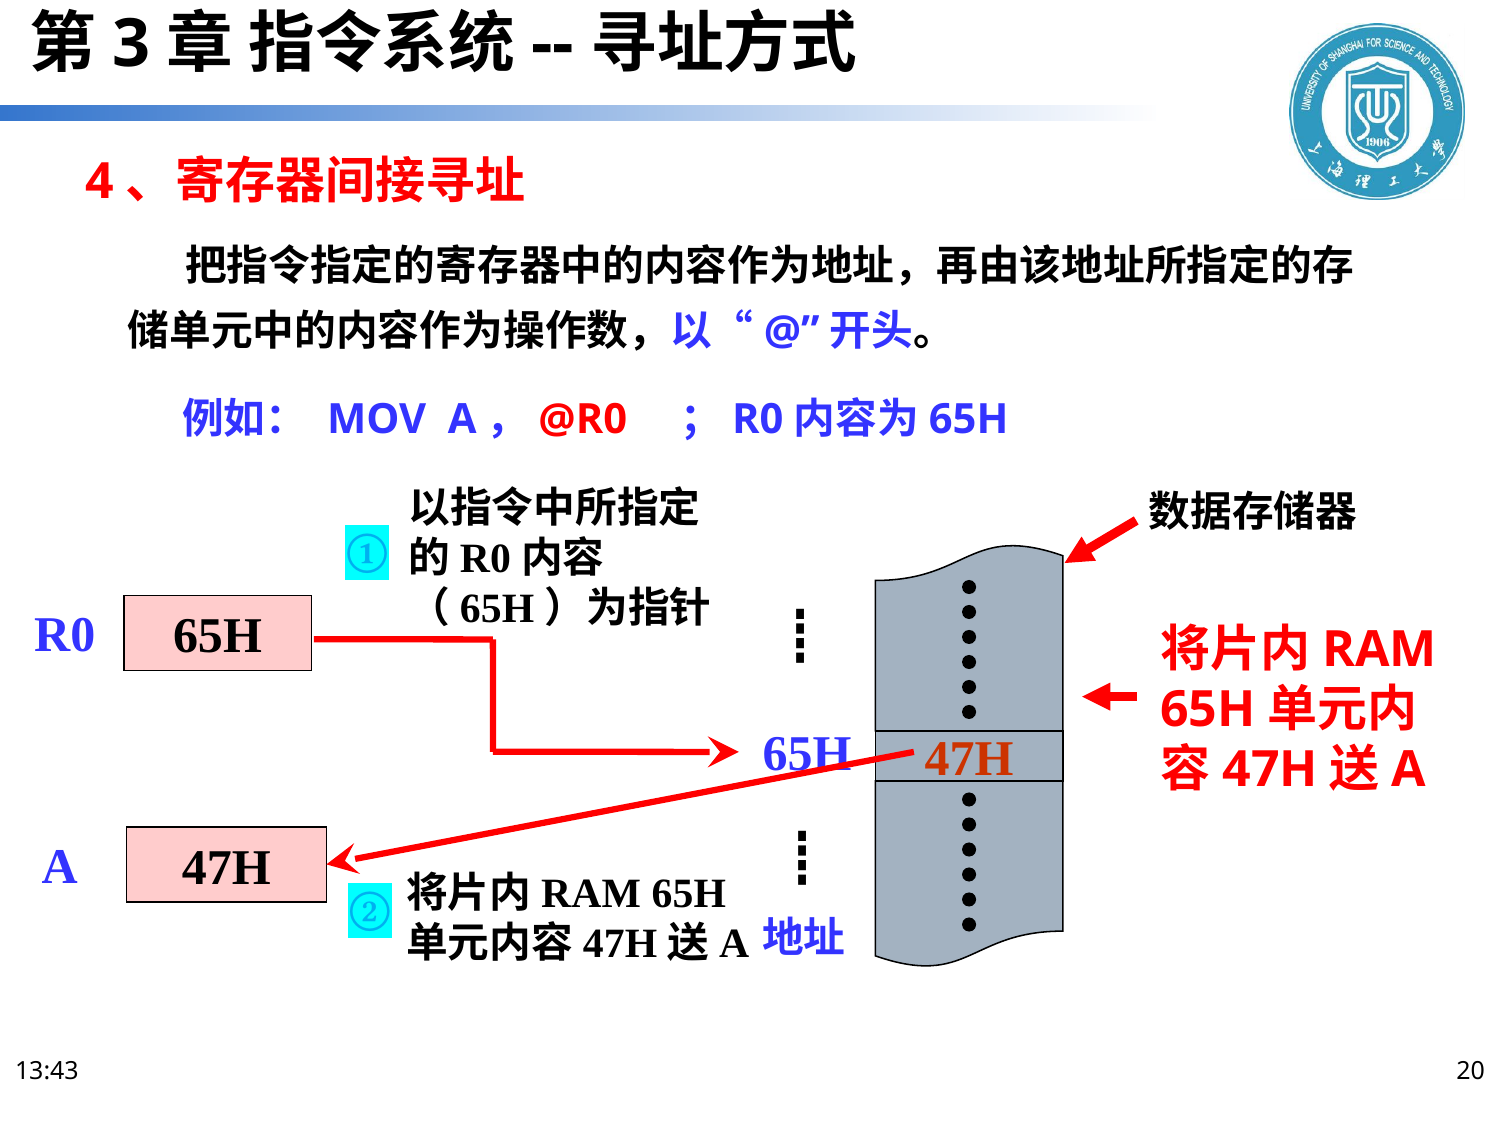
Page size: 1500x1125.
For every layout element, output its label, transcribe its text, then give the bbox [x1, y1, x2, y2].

text_box 65H [123, 595, 312, 671]
list 把指令指定的寄存器中的内容作为地址，再由该地址所指定的存储单元中的内容作为操作数，以“@”开头。 [112, 215, 1388, 393]
text_box ① [330, 512, 393, 587]
text_box ┋ [773, 818, 833, 893]
slide_number 20 [1174, 1046, 1500, 1125]
text_box 将片内RAM 65H单元内容47H送A [391, 858, 769, 974]
text_box 47H [126, 826, 327, 902]
text_box 65H [747, 762, 867, 788]
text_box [313, 639, 740, 753]
text_box 以指令中所指定的R0内容（65H）为指针 [393, 473, 734, 637]
text_box [326, 760, 870, 870]
text_box 将片内RAM 65H单元内容47H送A [1145, 609, 1471, 804]
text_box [1064, 522, 1133, 564]
text_box A [26, 825, 94, 901]
text_box 数据存储器 [1133, 477, 1373, 543]
text_box R0 [19, 594, 111, 670]
text_box ┋ [770, 596, 831, 672]
text_box 例如： MOV A，@R0 ；R0内容为65H [167, 384, 1233, 463]
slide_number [0, 1046, 326, 1125]
text_box 65H [747, 712, 867, 783]
text_box ② [333, 870, 391, 945]
picture [1288, 23, 1466, 200]
text_box 地址 [769, 903, 861, 969]
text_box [875, 543, 1064, 969]
picture [0, 105, 1161, 121]
title 4、寄存器间接寻址 [70, 136, 562, 217]
text_box 第3章 指令系统--寻址方式 [0, 0, 1093, 103]
